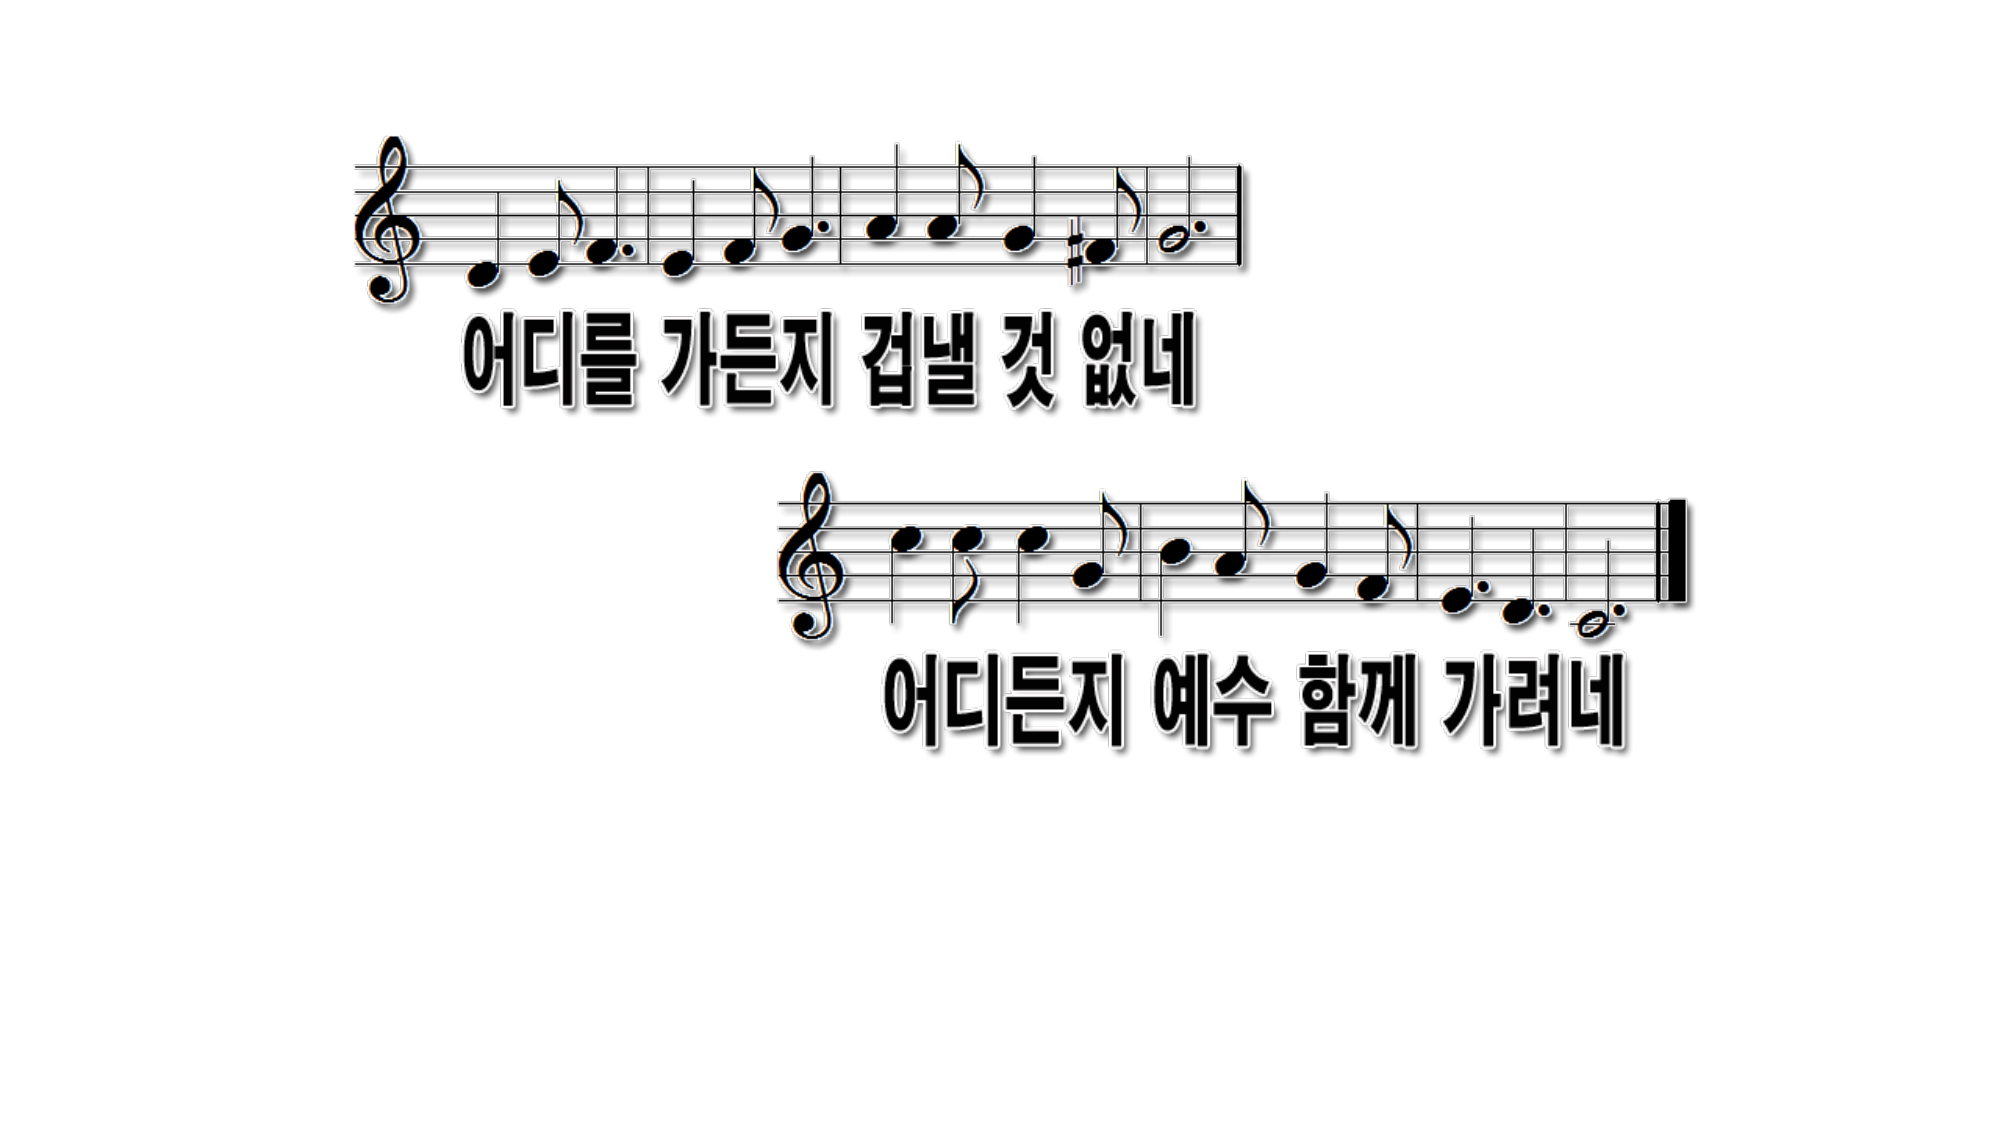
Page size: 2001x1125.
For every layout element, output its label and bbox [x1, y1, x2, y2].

picture [249, 0, 1750, 835]
